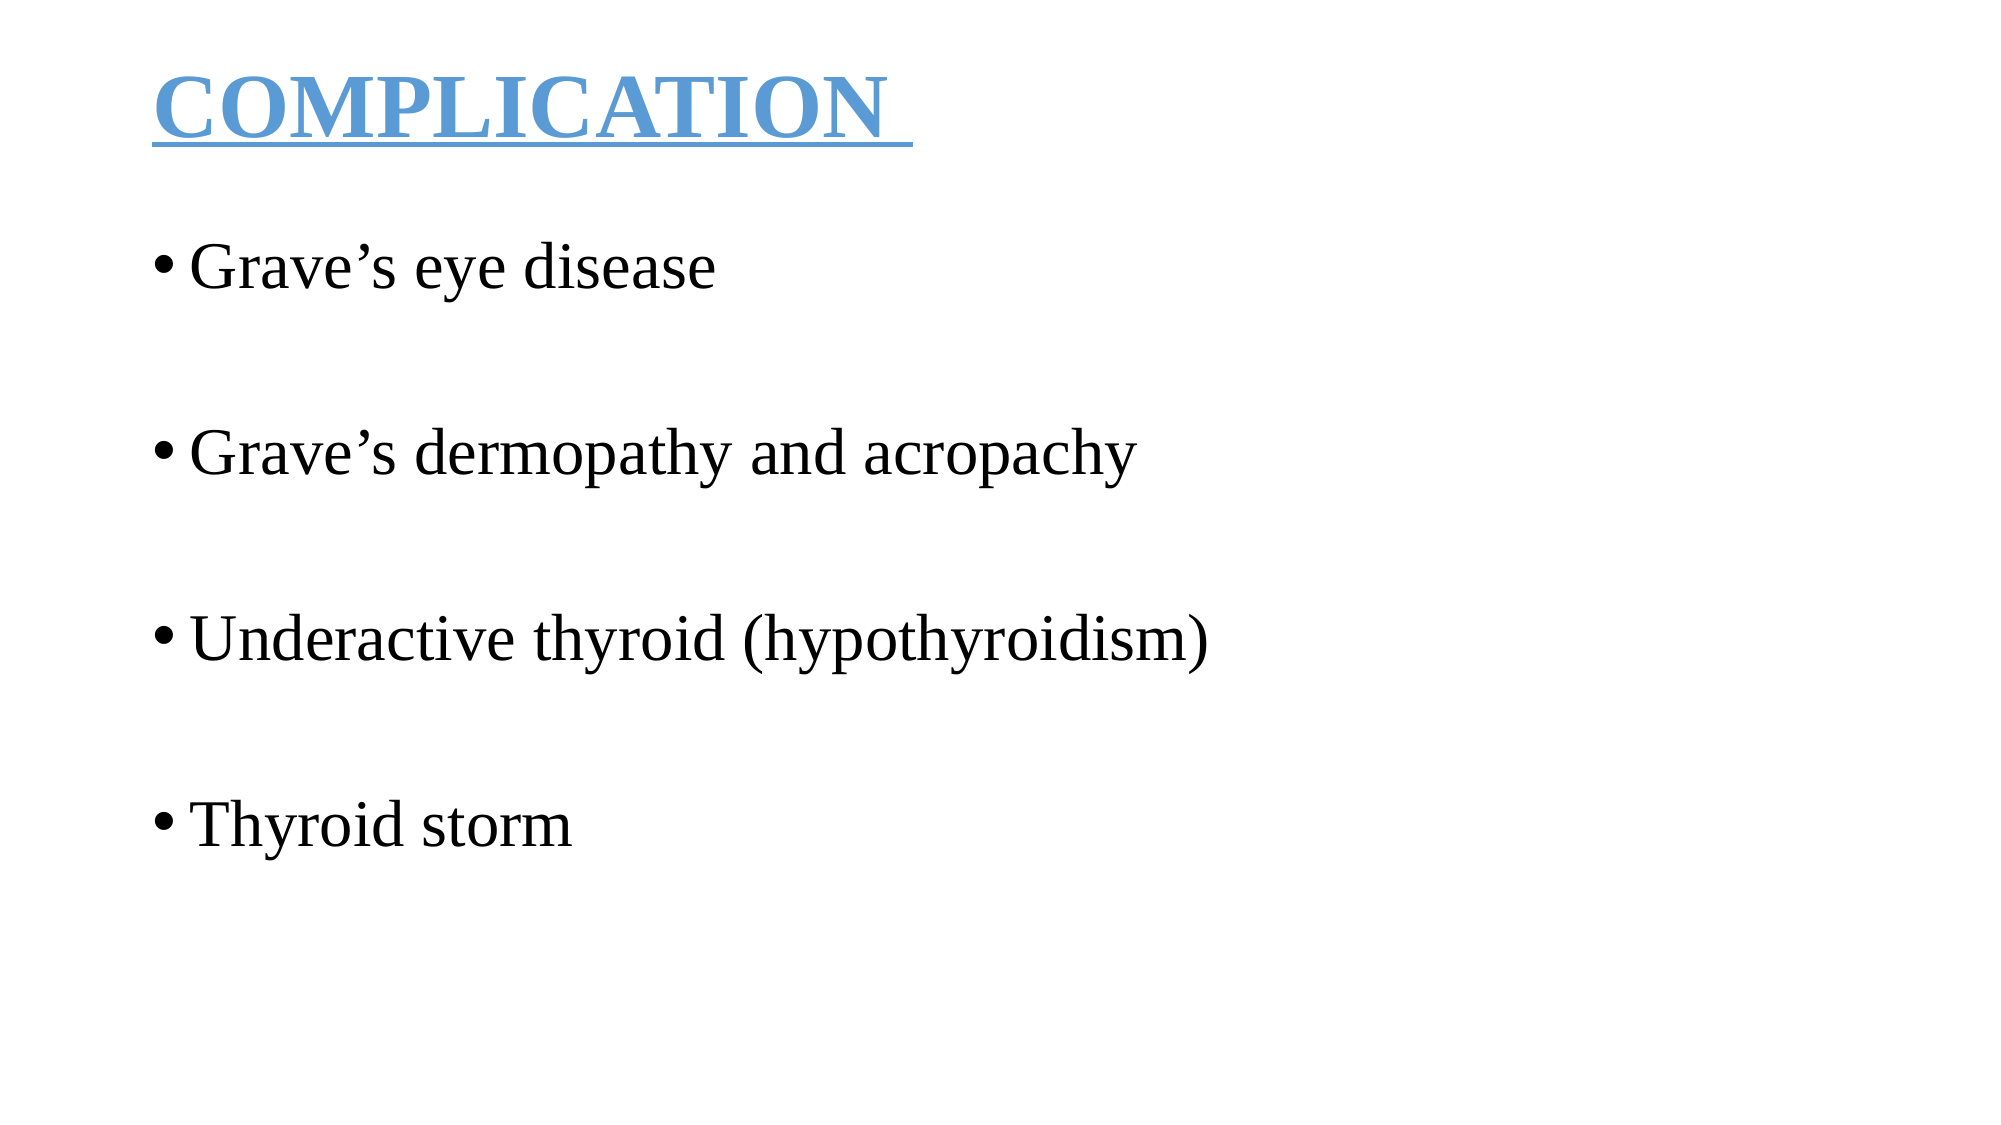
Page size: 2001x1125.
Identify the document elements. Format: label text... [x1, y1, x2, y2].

list Grave’s eye disease Grave’s dermopathy and acropachy Underactive thyroid (hypothyroidism) Thyroid storm [137, 223, 1863, 1063]
title COMPLICATION [137, 21, 1863, 194]
